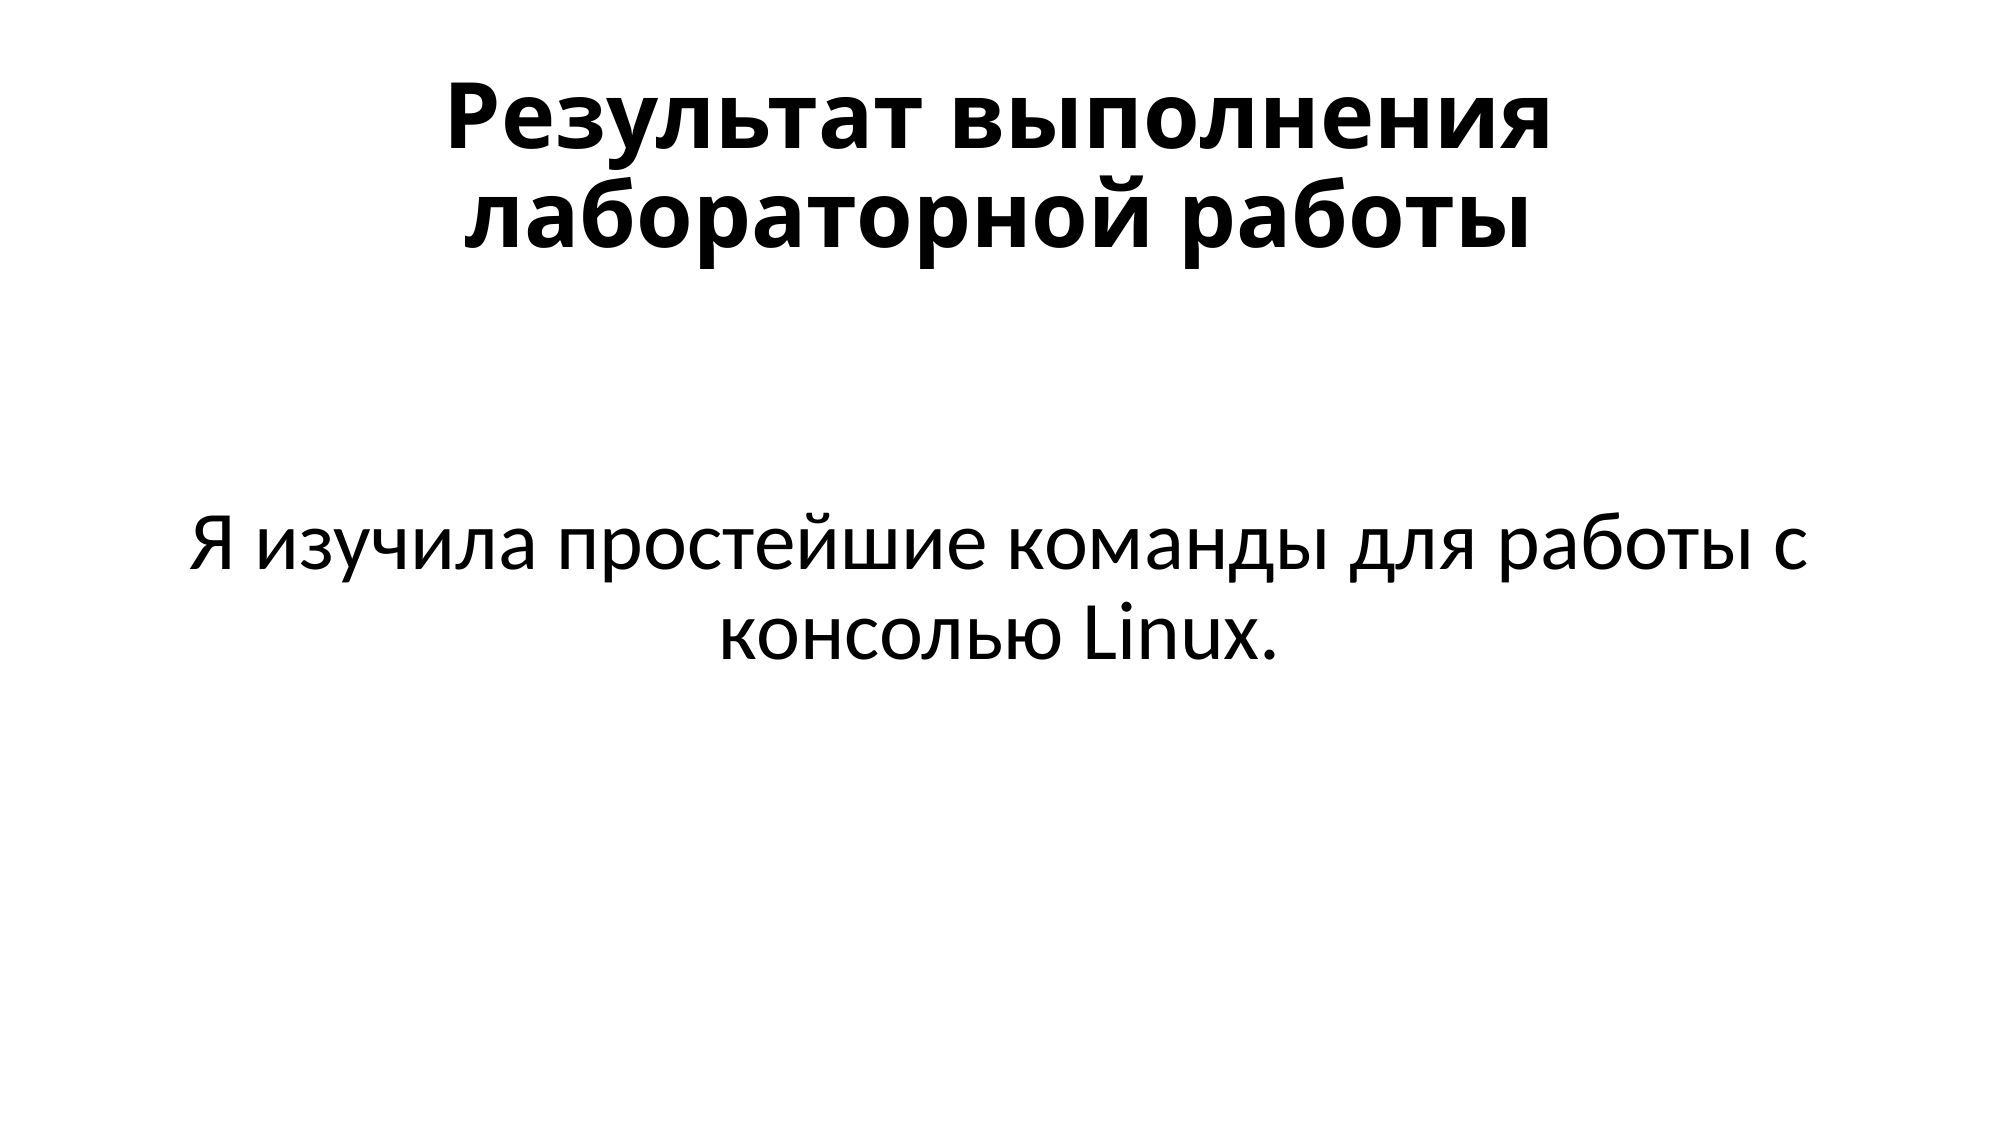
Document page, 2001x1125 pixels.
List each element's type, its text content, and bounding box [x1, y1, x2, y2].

title Результат выполнения лабораторной работы [137, 59, 1863, 278]
list Я изучила простейшие команды для работы с консолью Linux. [137, 489, 1863, 800]
